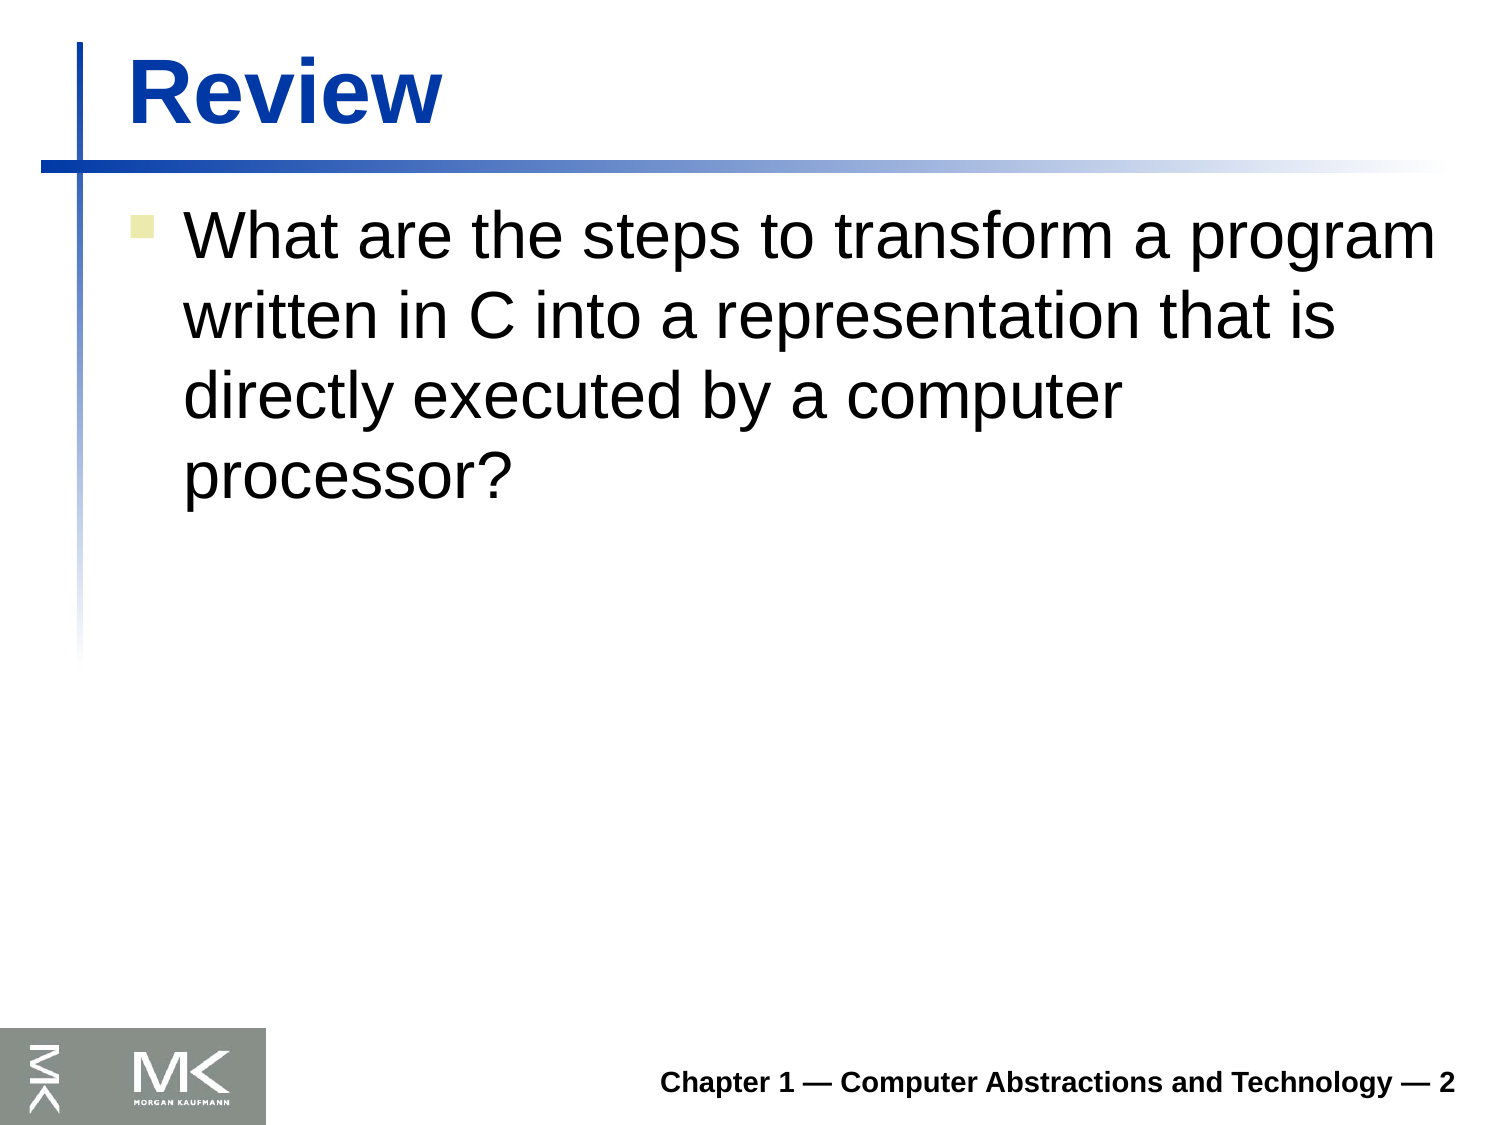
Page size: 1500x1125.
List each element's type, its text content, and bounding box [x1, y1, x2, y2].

picture [0, 1028, 266, 1125]
list What are the steps to transform a program written in C into a representation that is directly executed by a computer processor? [112, 184, 1469, 1024]
footer Chapter 1 — Computer Abstractions and Technology — 2 [277, 1046, 1471, 1106]
title Review [112, 23, 1468, 149]
